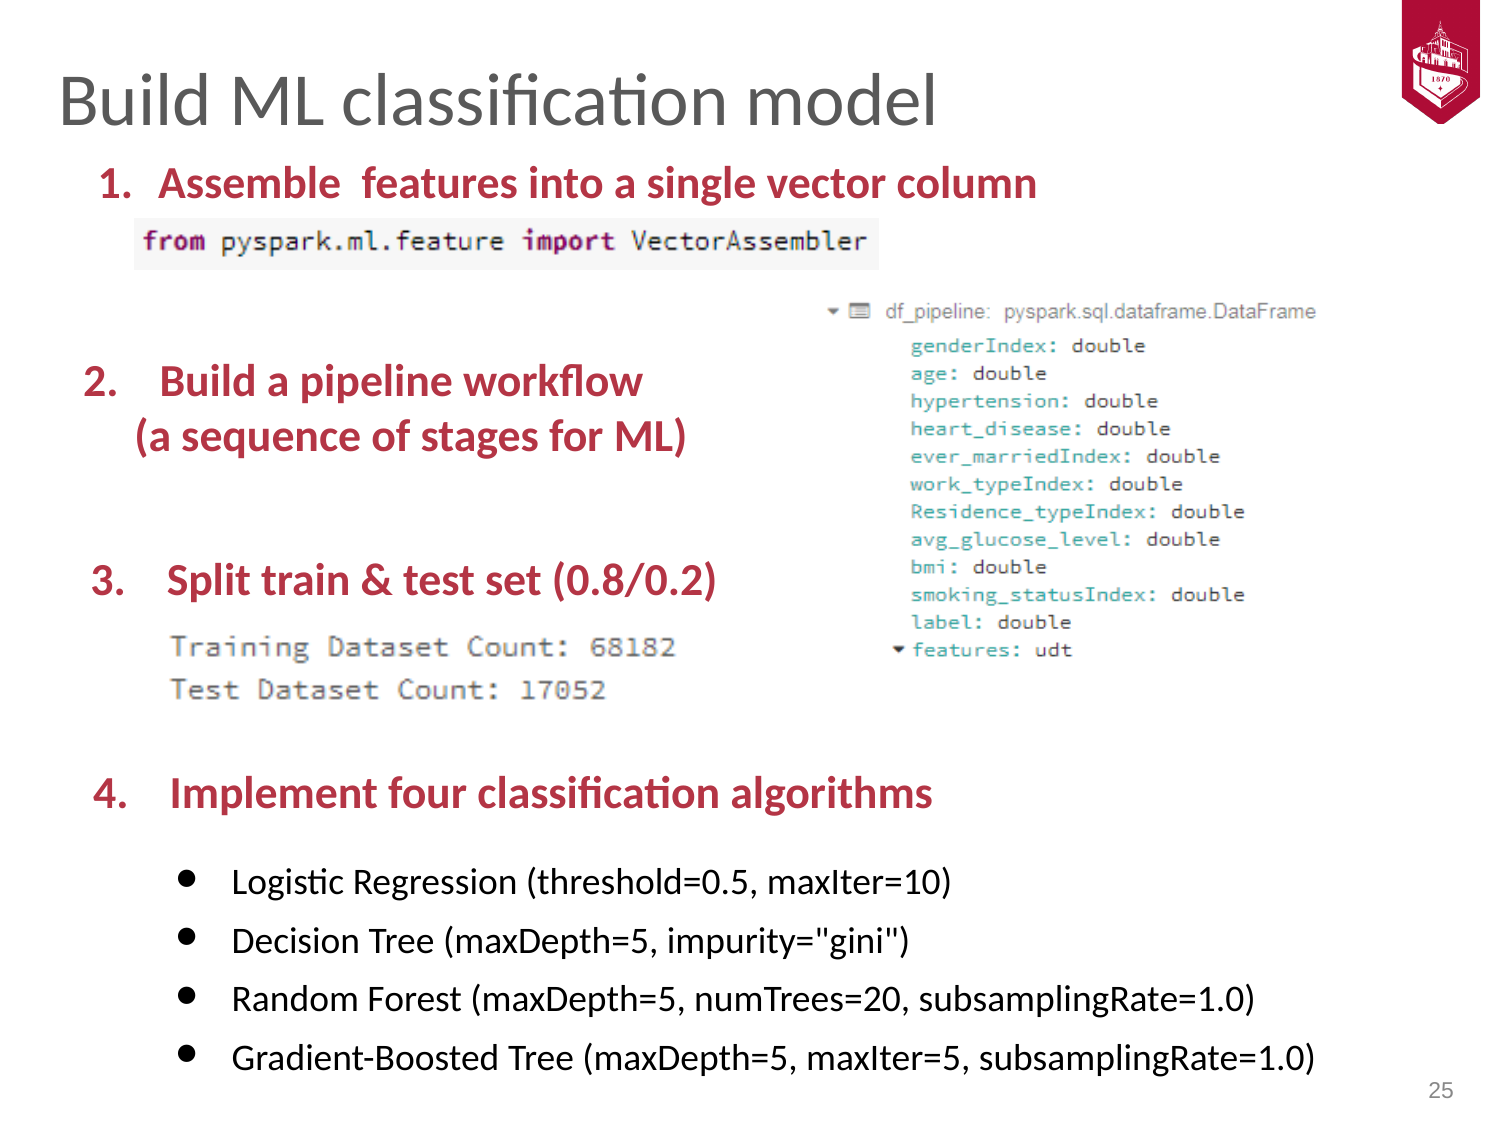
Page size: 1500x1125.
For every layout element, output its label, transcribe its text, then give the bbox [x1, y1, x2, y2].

text_box Logistic Regression (threshold=0.5, maxIter=10) Decision Tree (maxDepth=5, impurity="gini") Random Forest (maxDepth=5, numTrees=20, subsamplingRate=1.0) Gradient-Boosted Tree (maxDepth=5, maxIter=5, subsamplingRate=1.0) [141, 828, 1469, 915]
picture [812, 294, 1358, 672]
title Build ML classification model [43, 45, 1331, 146]
text_box Assemble features into a single vector column [68, 145, 1079, 219]
picture [1401, 0, 1481, 124]
picture [159, 622, 690, 720]
text_box 3. Split train & test set (0.8/0.2) [75, 542, 794, 616]
picture [134, 218, 879, 270]
text_box 4. Implement four classification algorithms [78, 755, 1008, 829]
slide_number ‹#› [1401, 1059, 1481, 1120]
text_box 2. Build a pipeline workflow (a sequence of stages for ML) [68, 342, 723, 416]
